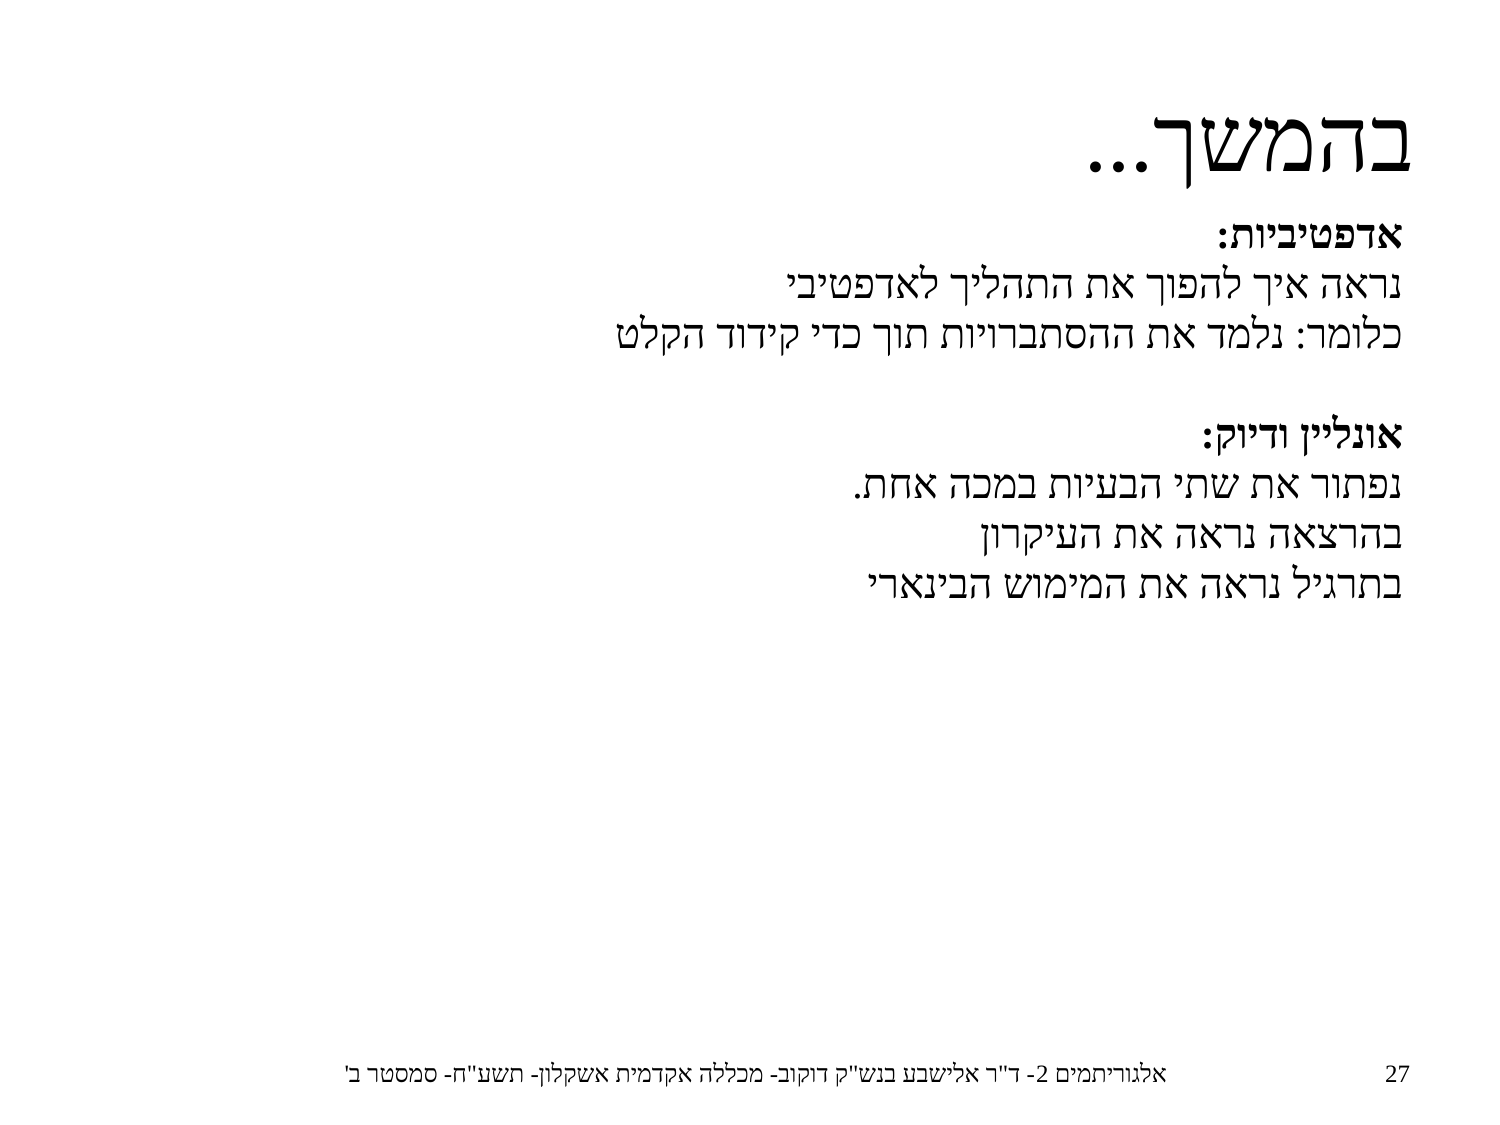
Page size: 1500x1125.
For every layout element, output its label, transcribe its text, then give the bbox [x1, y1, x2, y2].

text_box אדפטיביות: נראה איך להפוך את התהליך לאדפטיבי כלומר: נלמד את ההסתברויות תוך כדי קידוד הקלט אונליין ודיוק: נפתור את שתי הבעיות במכה אחת. בהרצאה נראה את העיקרון בתרגיל נראה את המימוש הבינארי [175, 199, 1418, 614]
text_box בהמשך... [58, 46, 1430, 222]
slide_number 27 [1207, 1042, 1425, 1103]
footer אלגוריתמים 2- ד"ר אלישבע בנש"ק דוקוב- מכללה אקדמית אשקלון- תשע"ח- סמסטר ב' [304, 1042, 1207, 1103]
